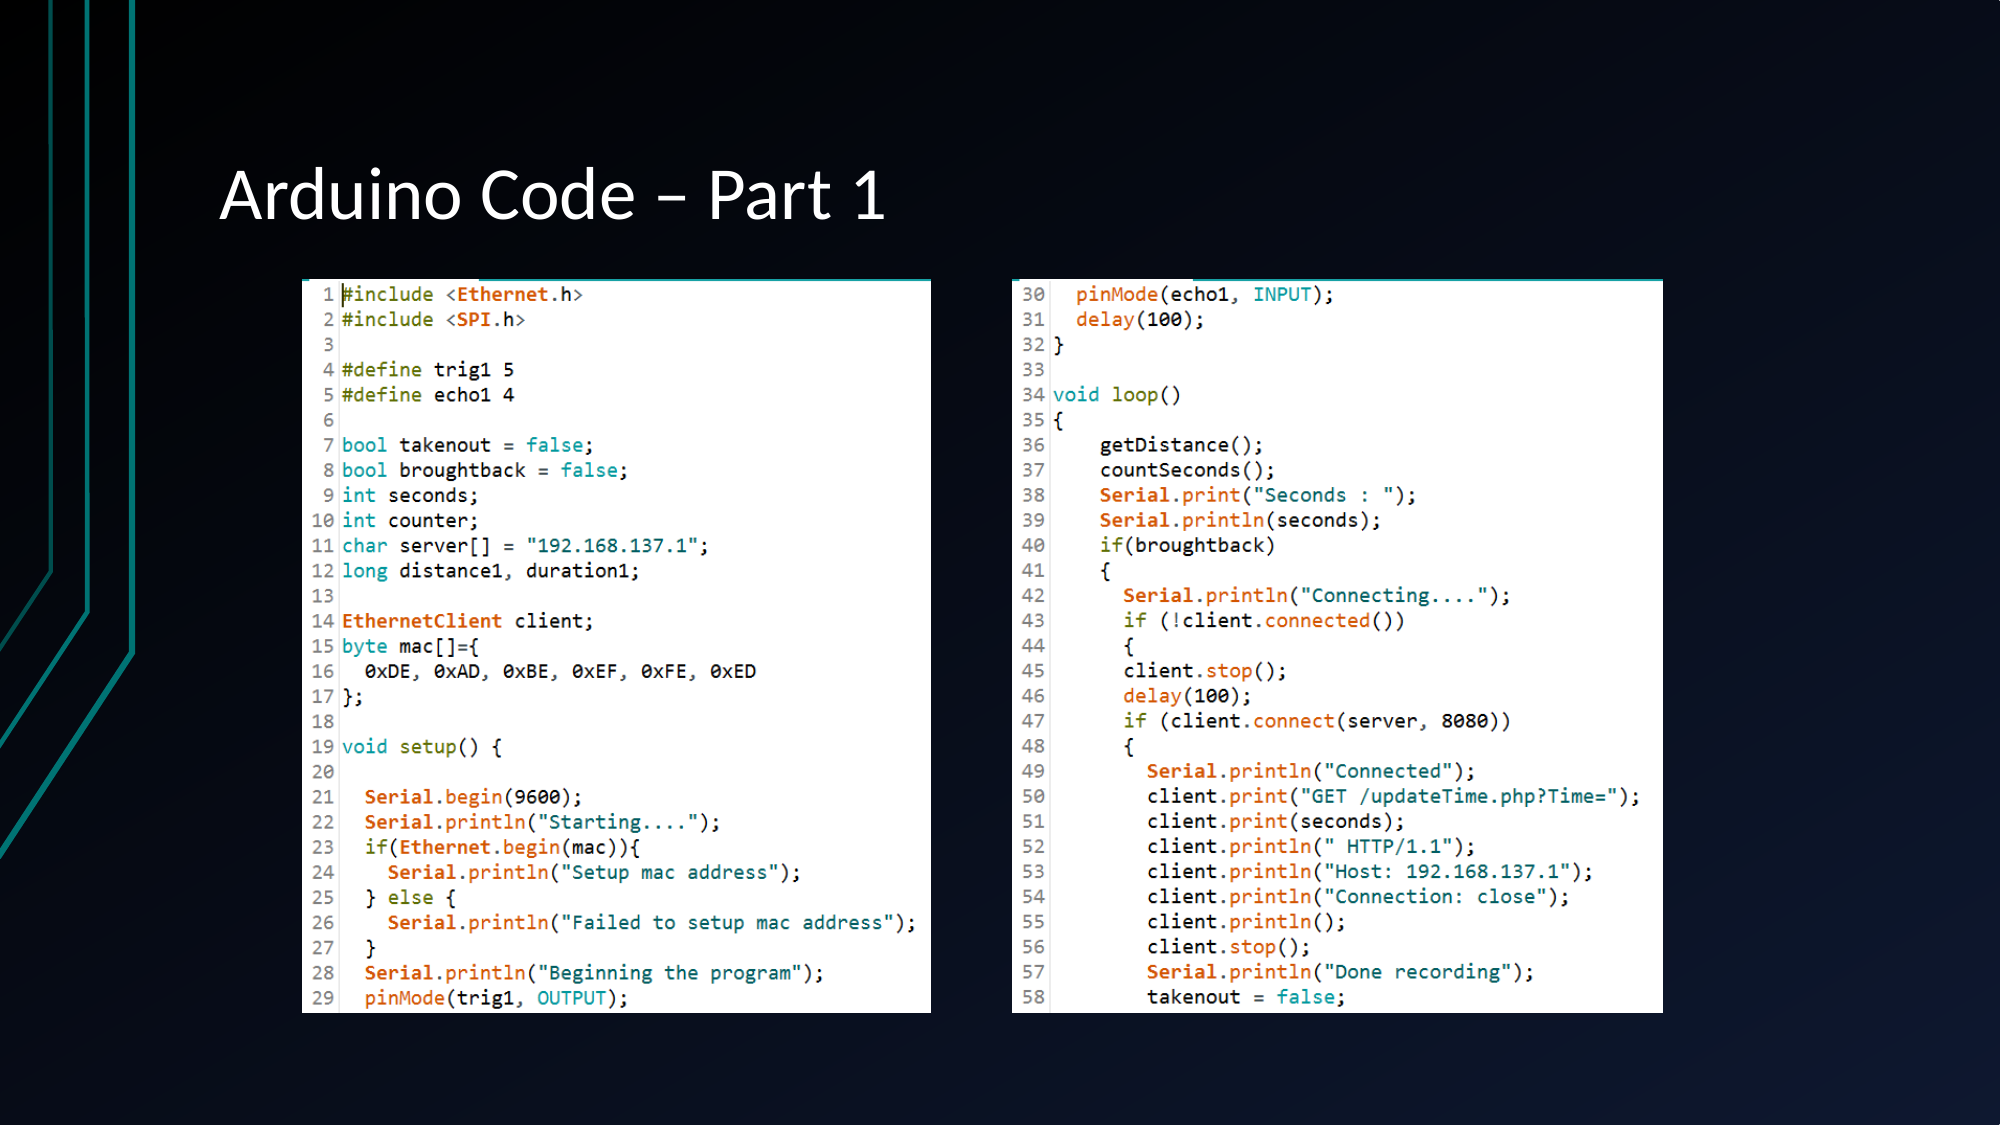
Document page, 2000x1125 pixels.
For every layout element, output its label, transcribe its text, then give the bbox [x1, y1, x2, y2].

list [302, 279, 931, 1013]
picture [1011, 279, 1663, 1013]
title Arduino Code – Part 1 [199, 45, 1900, 246]
